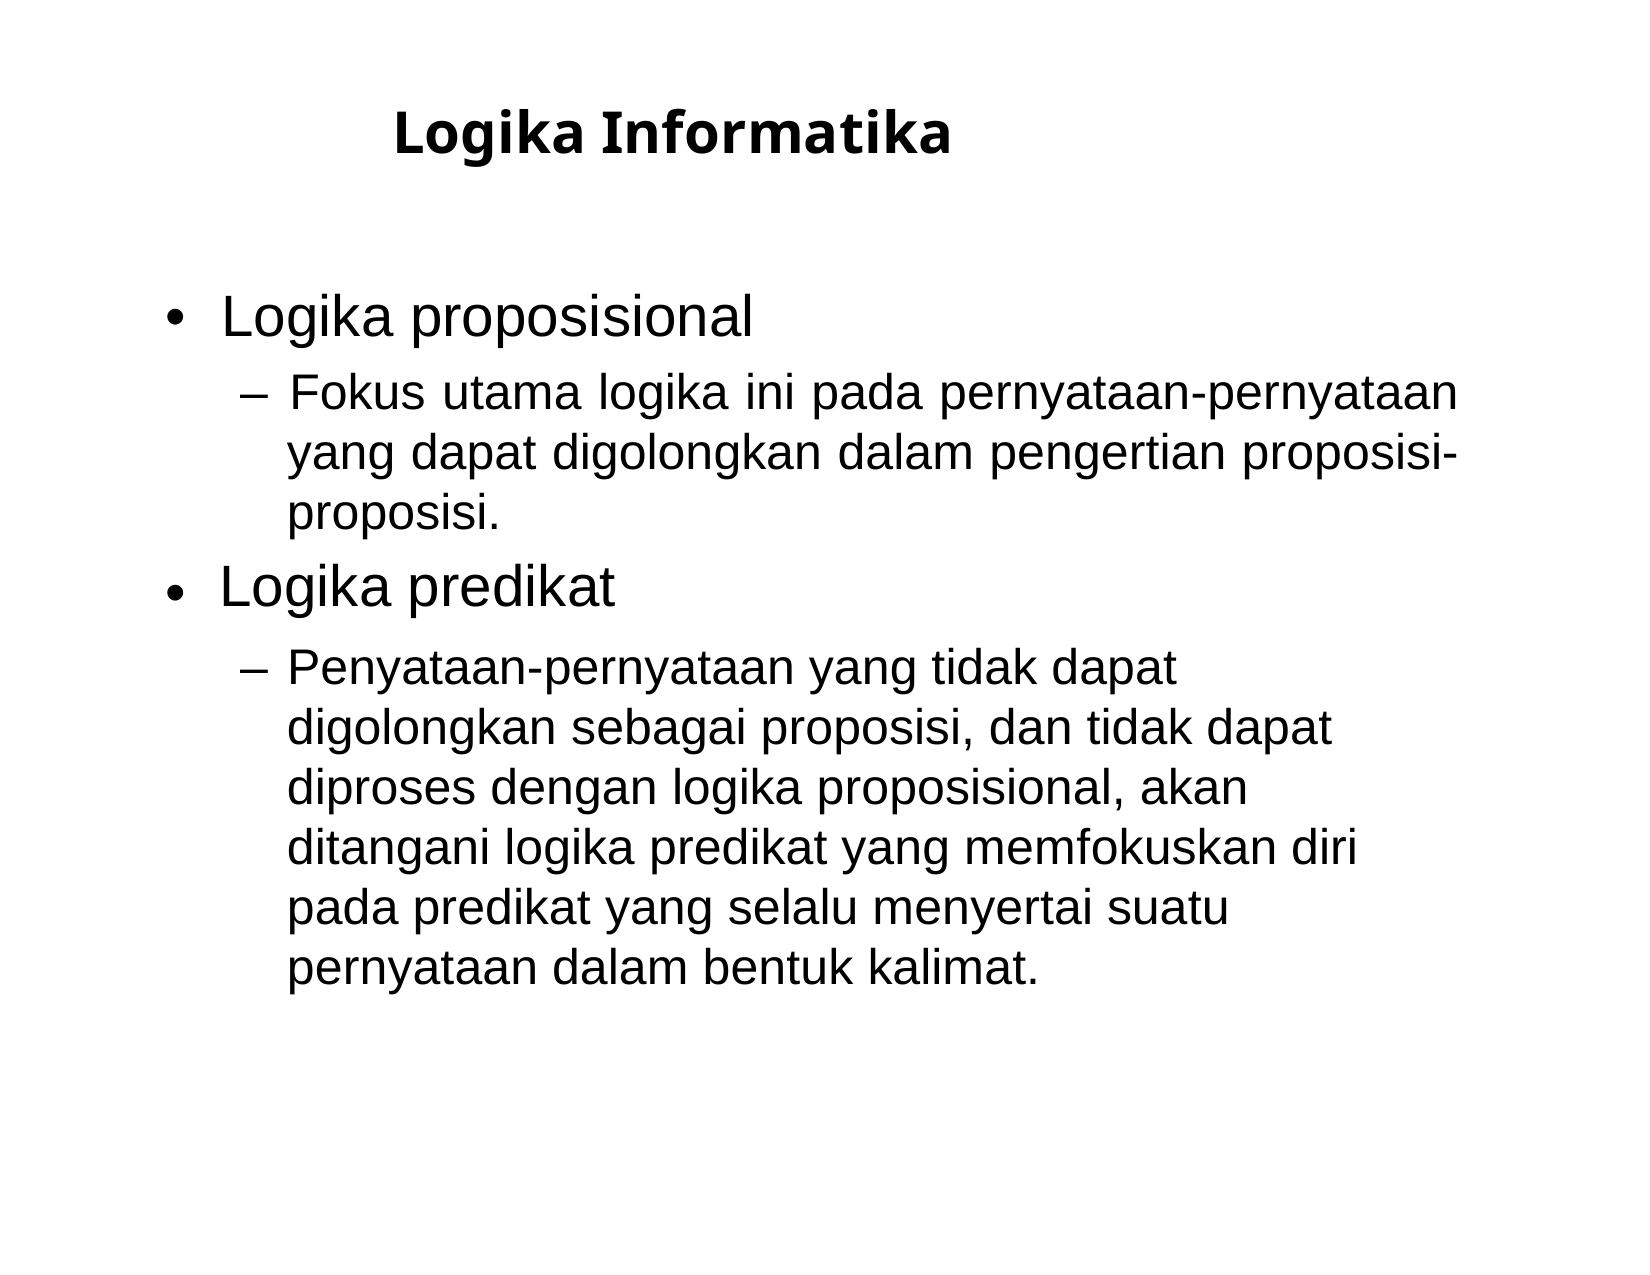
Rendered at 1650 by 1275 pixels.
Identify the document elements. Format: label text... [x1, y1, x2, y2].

text_box • [162, 562, 197, 625]
text_box Logika proposisional – Fokus utama logika ini pada pernyataan-pernyataan yang dapat digolongkan dalam pengertian proposisi- proposisi. Logika predikat – Penyataan-pernyataan yang tidak dapat digolongkan sebagai proposisi, dan tidak dapat diproses dengan logika proposisional, akan ditangani logika predikat yang memfokuskan diri pada predikat yang selalu menyertai suatu pernyataan dalam bentuk kalimat. [219, 286, 1467, 938]
text_box Logika Informatika [389, 103, 1093, 175]
text_box • [162, 286, 197, 349]
